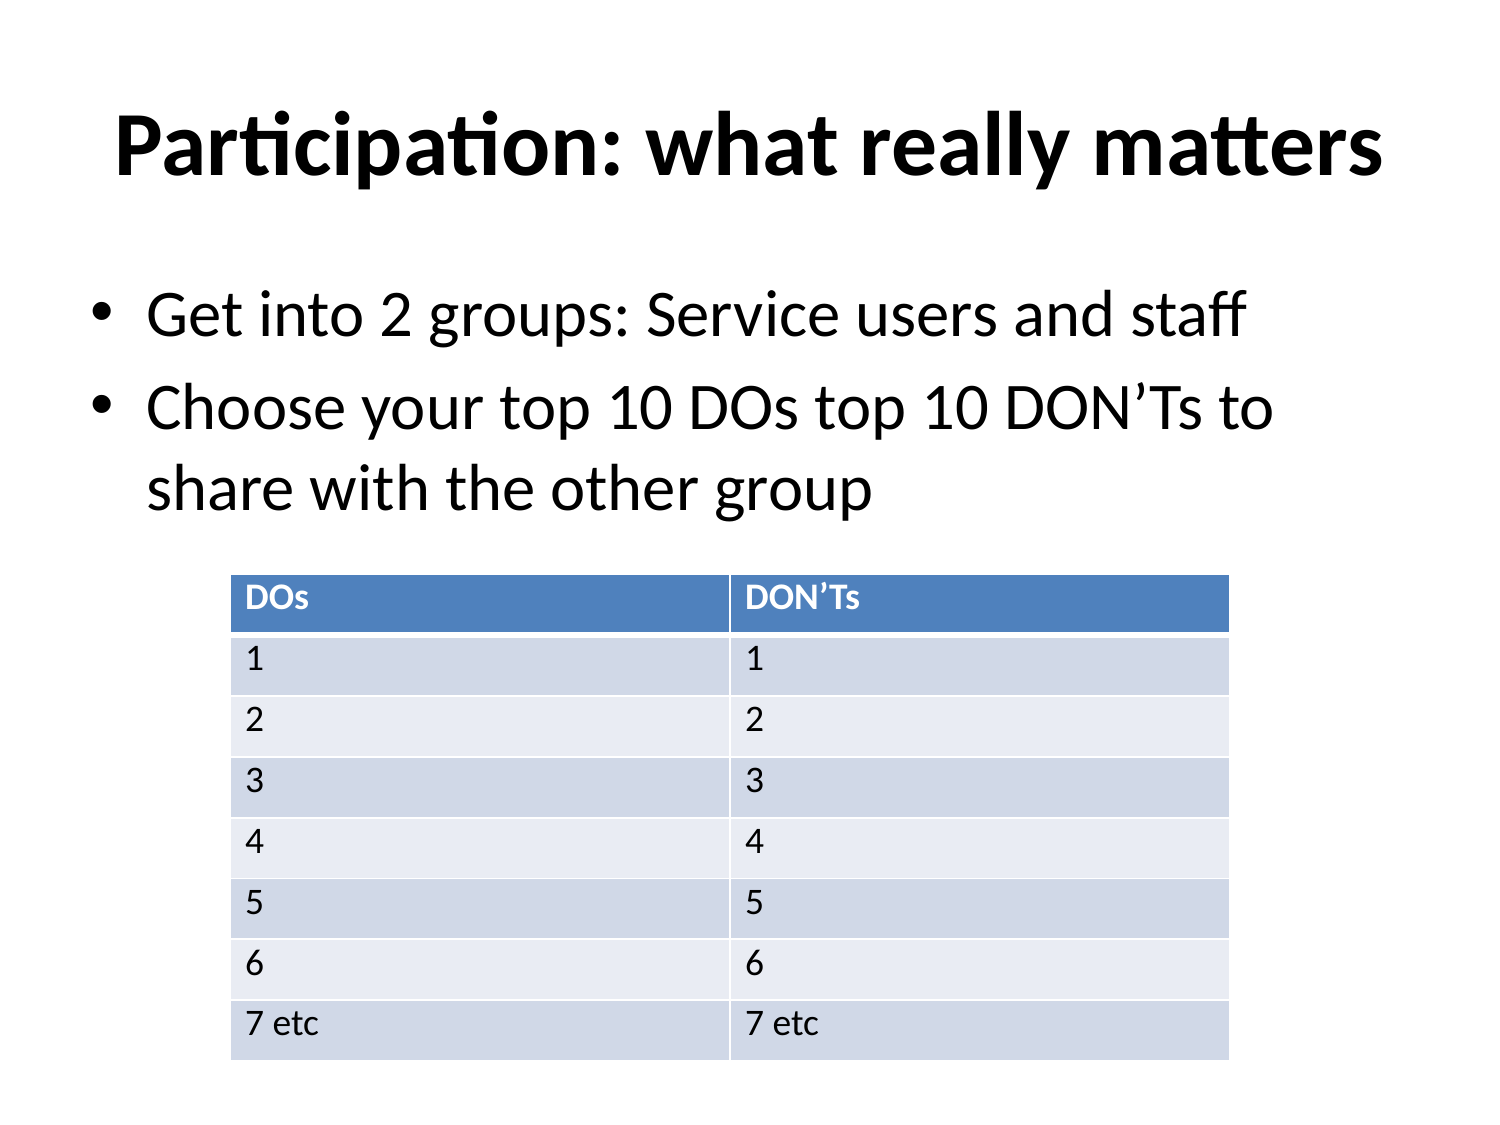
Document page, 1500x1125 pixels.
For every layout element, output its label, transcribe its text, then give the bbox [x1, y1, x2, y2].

table_cell 1 [231, 638, 729, 695]
table_cell 3 [231, 758, 729, 817]
table_cell 2 [231, 697, 729, 756]
table_cell 3 [731, 758, 1229, 817]
table_header DOs [231, 575, 729, 632]
table_cell 4 [731, 819, 1229, 878]
table_cell 7 etc [231, 1001, 729, 1060]
table_header DON’Ts [731, 575, 1229, 632]
table_cell 2 [731, 697, 1229, 756]
table_cell 5 [231, 879, 729, 938]
table_cell 7 etc [731, 1001, 1229, 1060]
title Participation: what really matters [75, 45, 1425, 233]
table_cell 5 [731, 879, 1229, 938]
table_cell 1 [731, 638, 1229, 695]
table_cell 4 [231, 819, 729, 878]
table_cell 6 [731, 940, 1229, 999]
list Get into 2 groups: Service users and staff Choose your top 10 DOs top 10 DON’Ts to share with the other group [75, 262, 1425, 1005]
table_cell 6 [231, 940, 729, 999]
